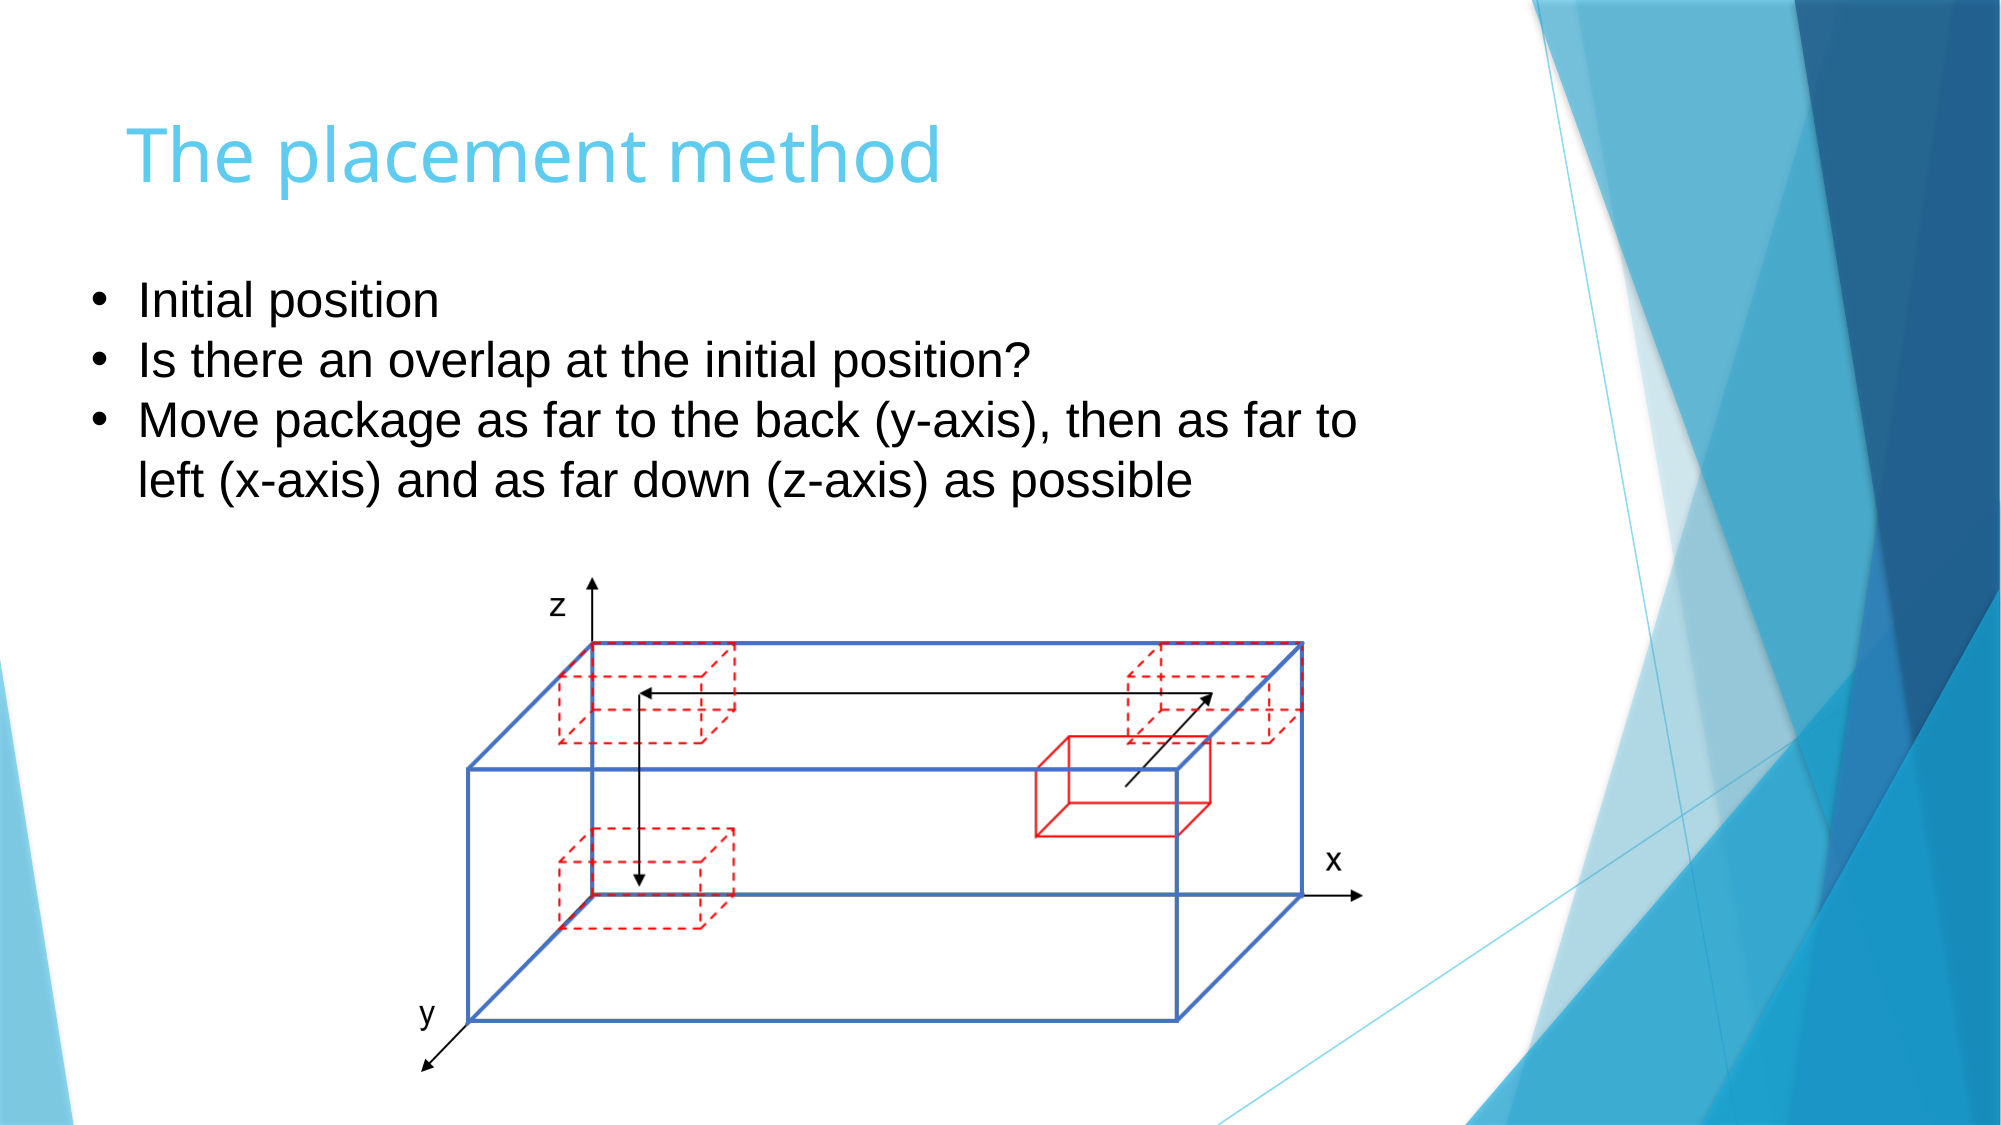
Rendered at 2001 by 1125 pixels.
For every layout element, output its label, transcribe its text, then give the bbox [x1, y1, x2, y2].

title The placement method [111, 99, 1522, 317]
text_box Initial position Is there an overlap at the initial position? Move package as far to the back (y-axis), then as far to left (x-axis) and as far down (z-axis) as possible [76, 260, 1376, 516]
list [397, 564, 1376, 1086]
